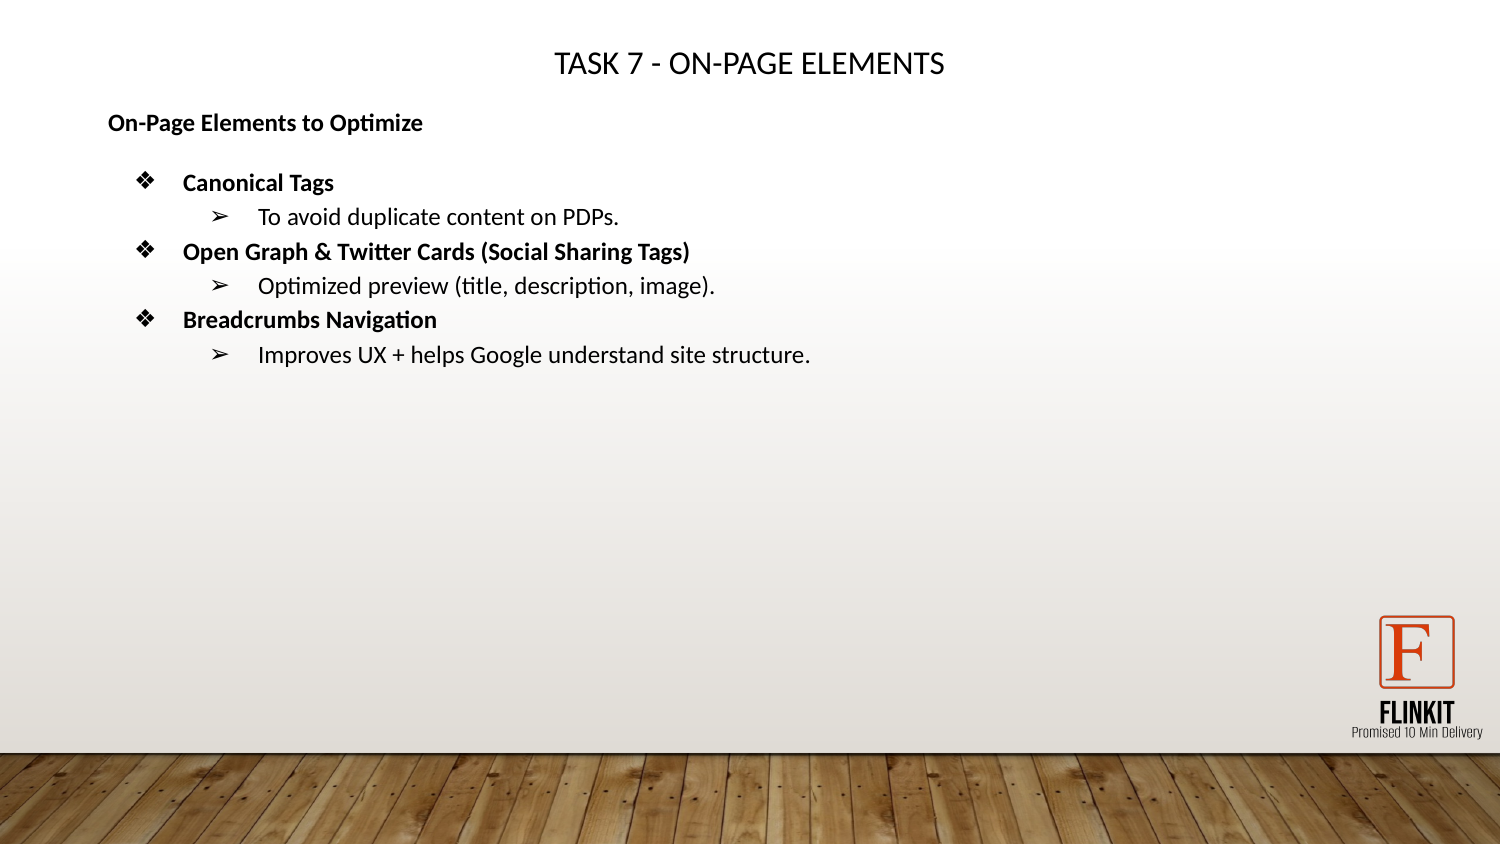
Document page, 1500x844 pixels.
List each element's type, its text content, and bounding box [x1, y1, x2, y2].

picture [0, 592, 1500, 844]
text_box On-Page Elements to Optimize Canonical Tags To avoid duplicate content on PDPs. Open Graph & Twitter Cards (Social Sharing Tags) Optimized preview (title, description, image). Breadcrumbs Navigation Improves UX + helps Google understand site structure. [108, 102, 1401, 428]
text_box TASK 7 - ON-PAGE ELEMENTS [0, 24, 1500, 81]
